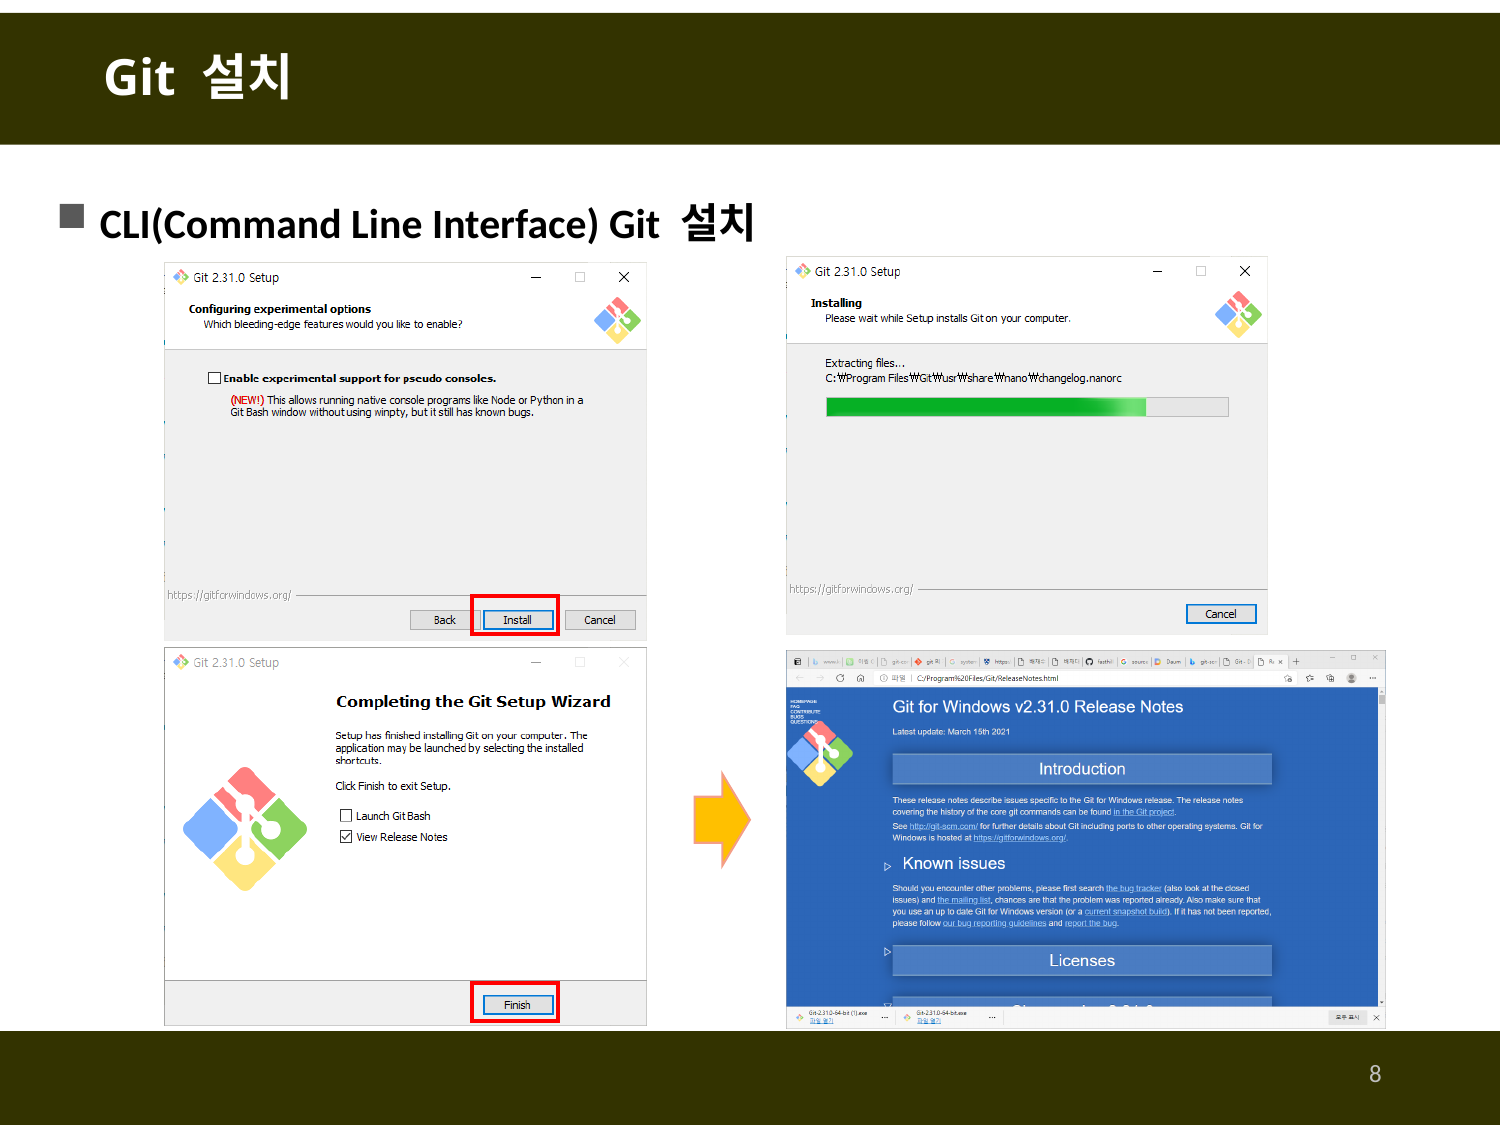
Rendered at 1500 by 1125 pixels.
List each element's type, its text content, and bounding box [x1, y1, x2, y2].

picture [786, 650, 1386, 1029]
list CLI(Command Line Interface) Git 설치 [41, 164, 1459, 256]
slide_number 8 [1059, 1042, 1397, 1103]
picture [786, 256, 1269, 635]
picture [164, 647, 647, 1026]
text_box [693, 770, 752, 870]
title Git 설치 [88, 31, 1282, 126]
picture [164, 262, 647, 641]
